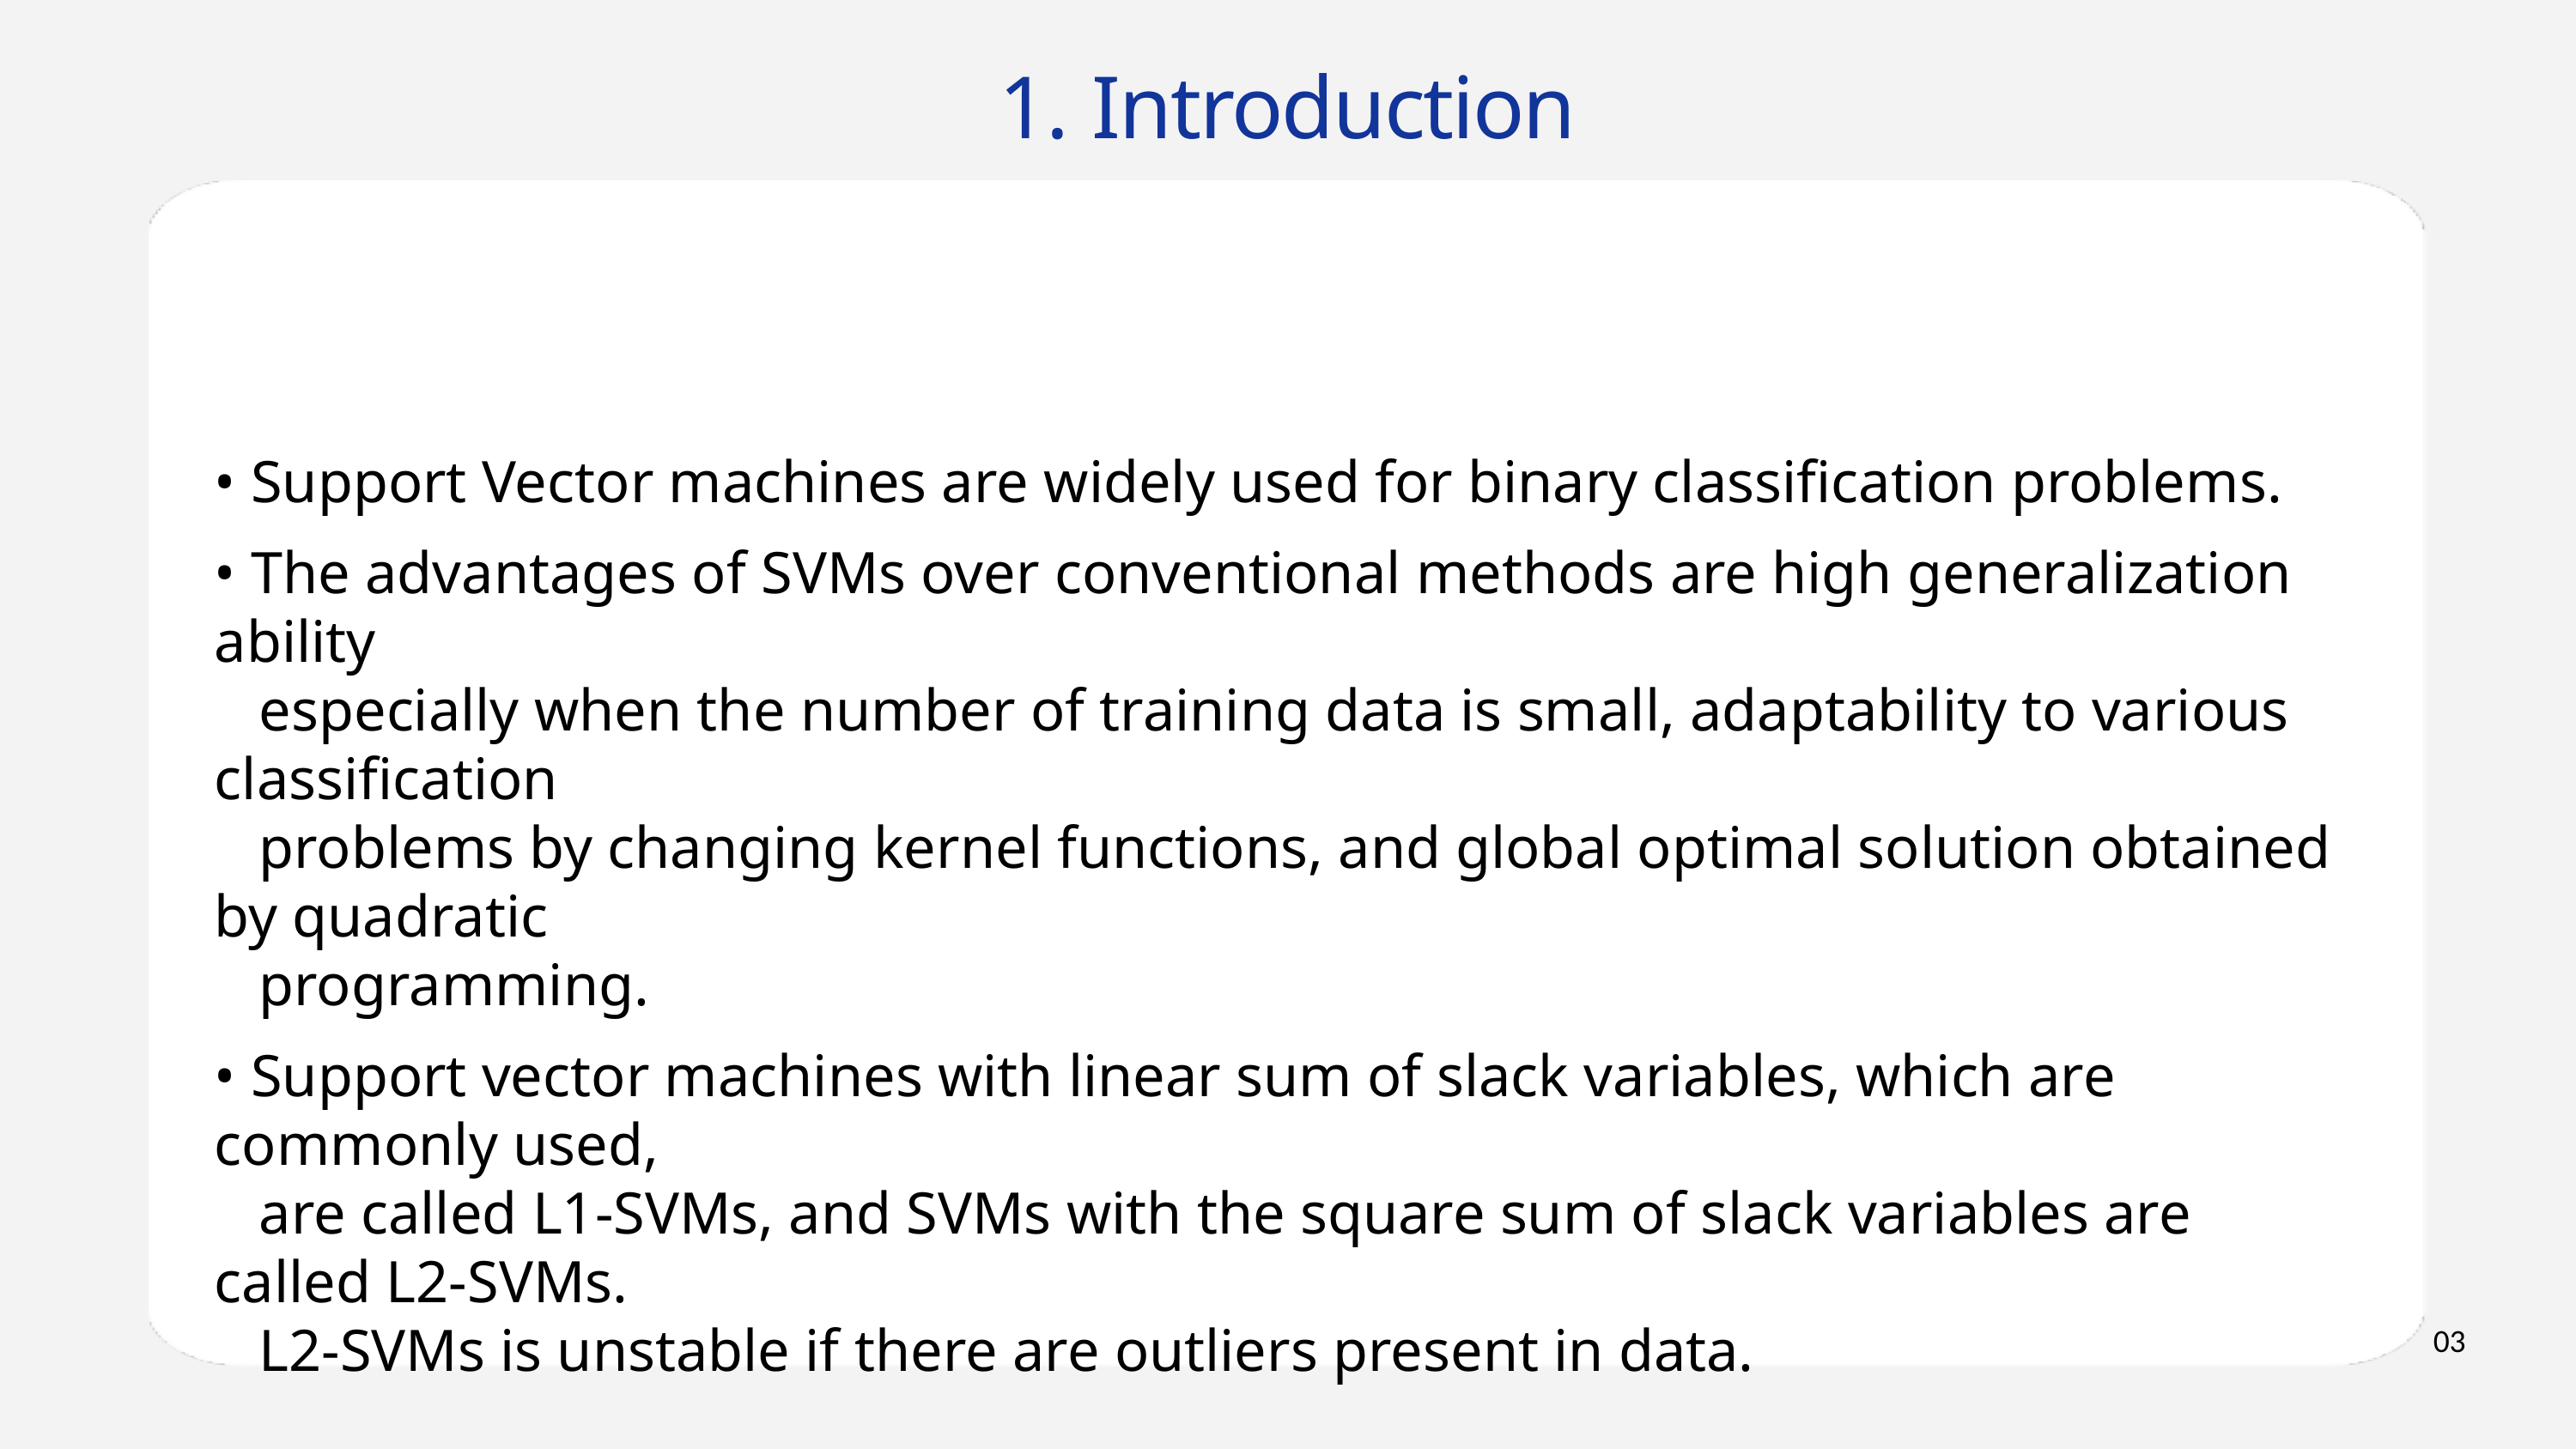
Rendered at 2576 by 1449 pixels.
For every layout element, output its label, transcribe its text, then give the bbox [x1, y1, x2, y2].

text_box • Support Vector machines are widely used for binary classification problems. • The advantages of SVMs over conventional methods are high generalization ability especially when the number of training data is small, adaptability to various classification problems by changing kernel functions, and global optimal solution obtained by quadratic programming. • Support vector machines with linear sum of slack variables, which are commonly used, are called L1-SVMs, and SVMs with the square sum of slack variables are called L2-SVMs. L2-SVMs is unstable if there are outliers present in data. [214, 1376, 2361, 1383]
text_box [149, 180, 2427, 1367]
text_box 1. Introduction [309, 46, 2267, 163]
text_box 03 [2431, 1313, 2479, 1365]
